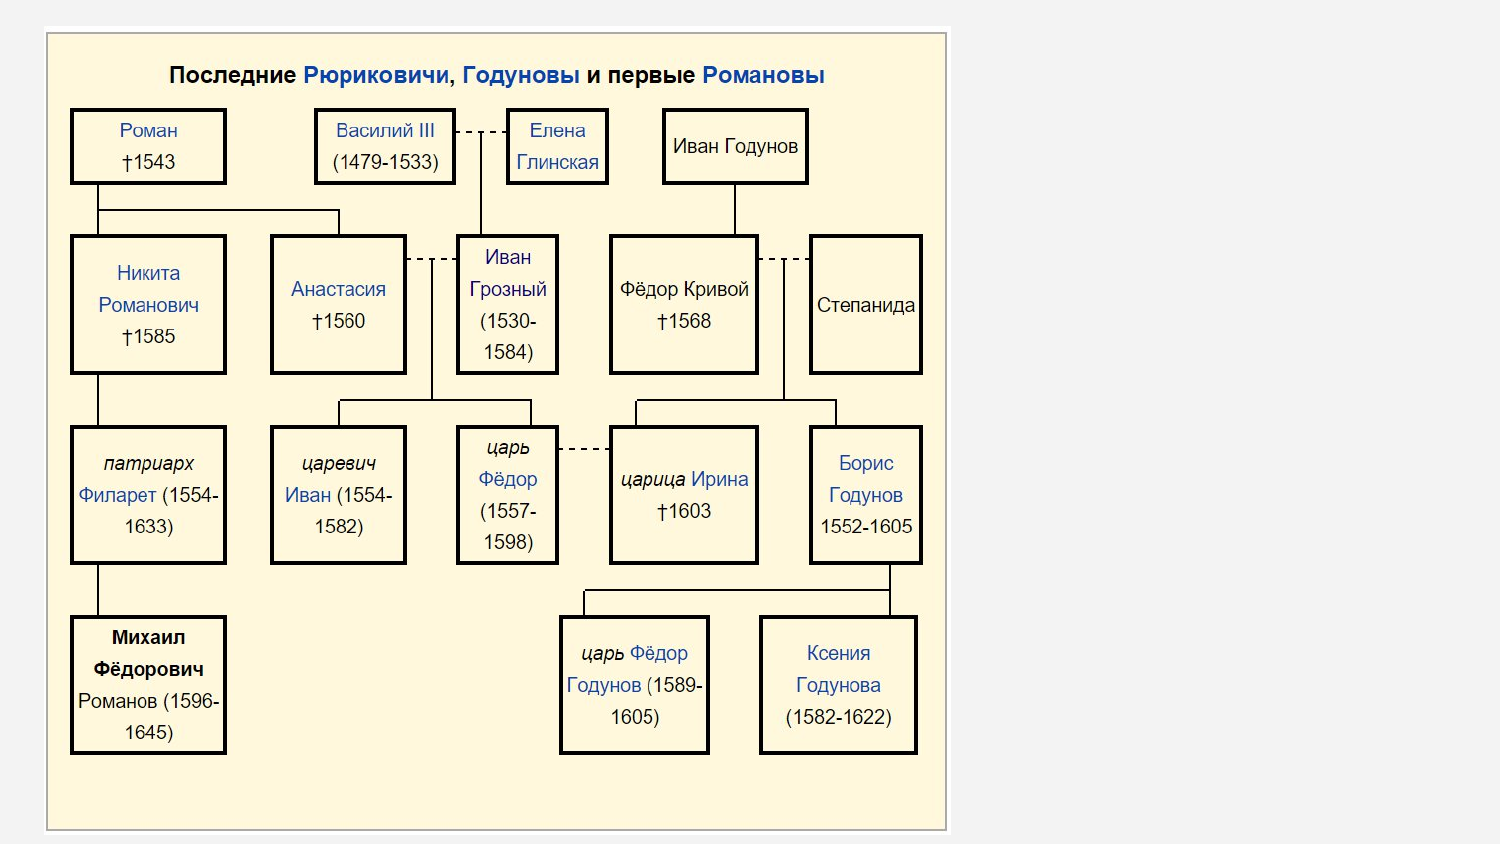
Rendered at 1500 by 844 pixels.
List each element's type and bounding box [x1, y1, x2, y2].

picture [44, 26, 951, 835]
